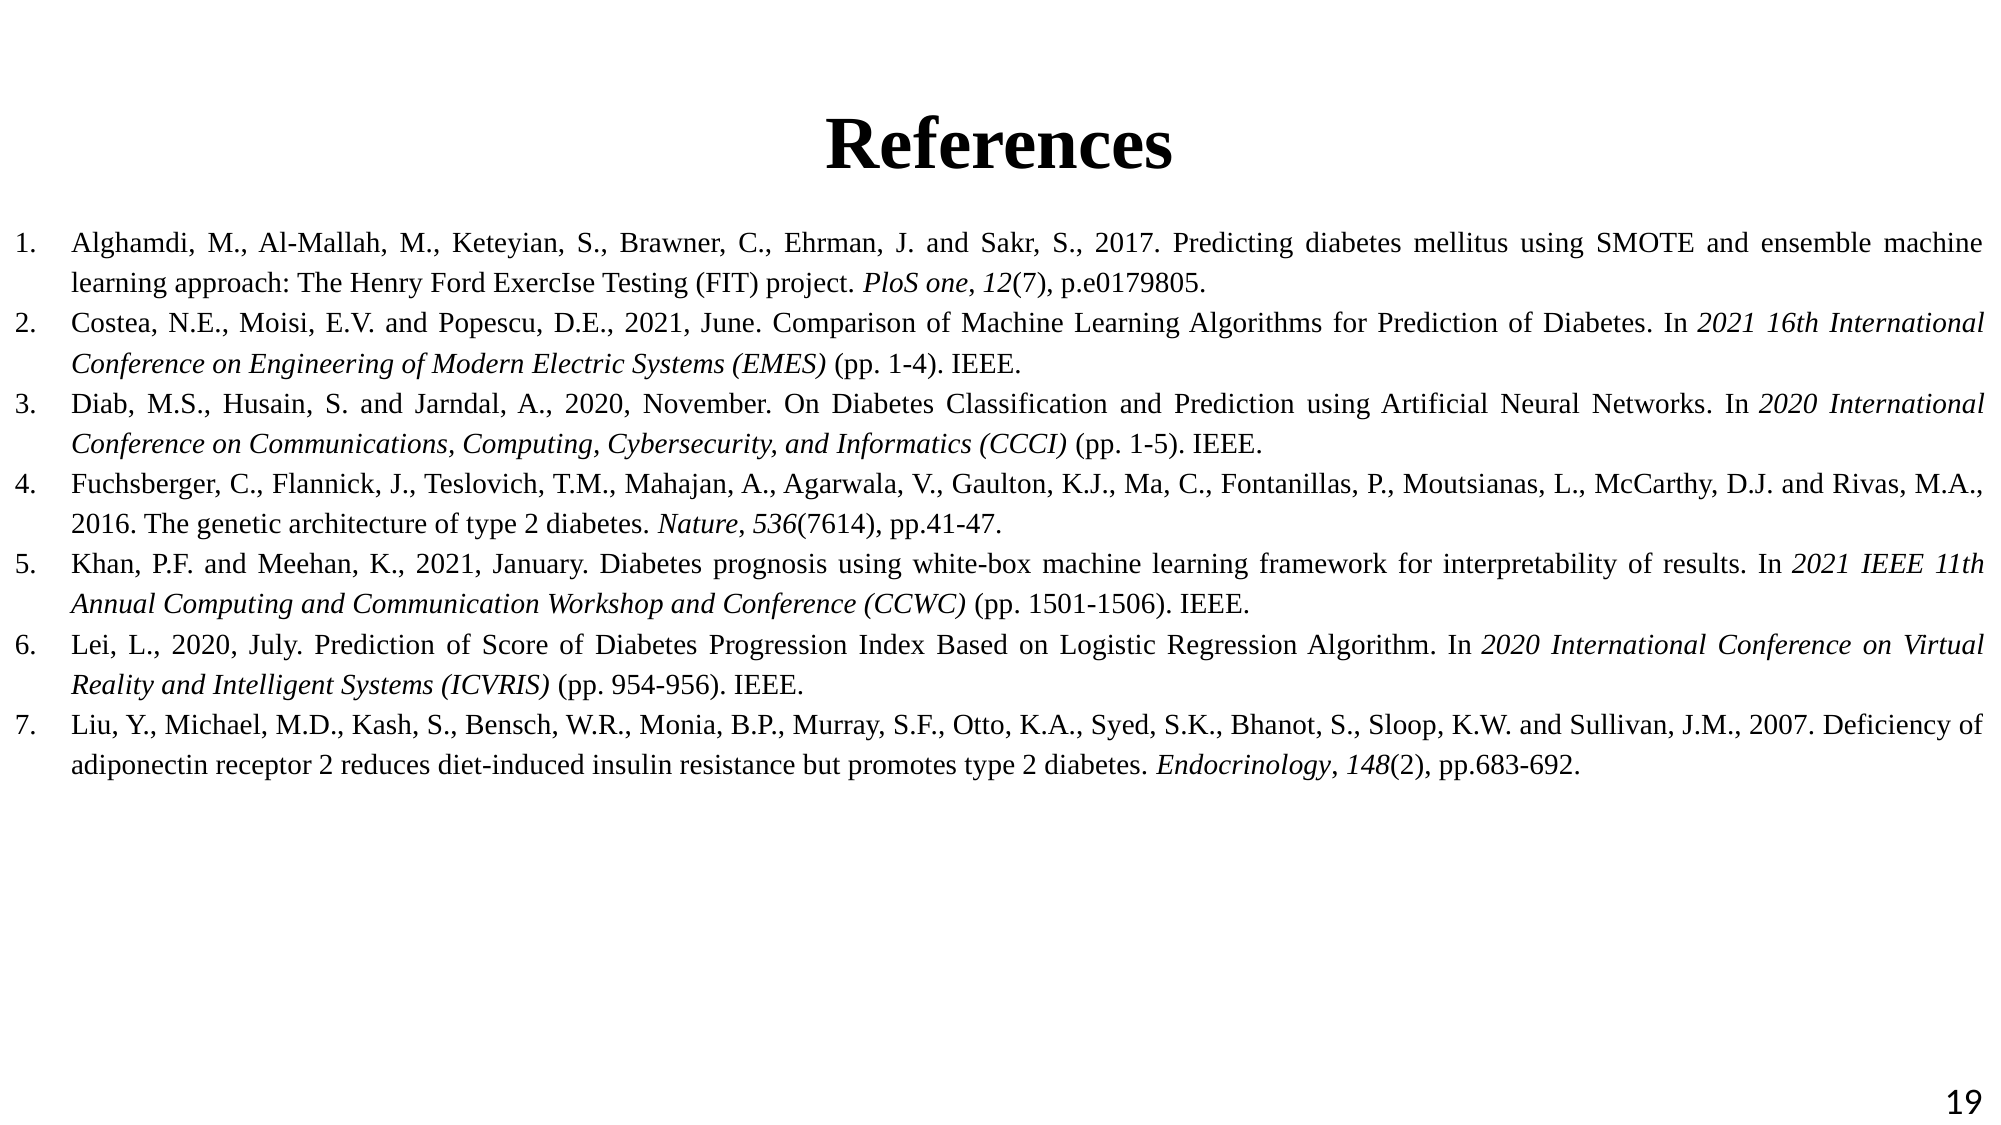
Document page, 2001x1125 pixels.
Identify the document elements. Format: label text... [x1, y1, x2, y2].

text_box 19 [1926, 1073, 2000, 1125]
text_box References Alghamdi, M., Al-Mallah, M., Keteyian, S., Brawner, C., Ehrman, J. and Sakr, S., 2017. Predicting diabetes mellitus using SMOTE and ensemble machine learning approach: The Henry Ford ExercIse Testing (FIT) project. PloS one, 12(7), p.e0179805. Costea, N.E., Moisi, E.V. and Popescu, D.E., 2021, June. Comparison of Machine Learning Algorithms for Prediction of Diabetes. In 2021 16th International Conference on Engineering of Modern Electric Systems (EMES) (pp. 1-4). IEEE. Diab, M.S., Husain, S. and Jarndal, A., 2020, November. On Diabetes Classification and Prediction using Artificial Neural Networks. In 2020 International Conference on Communications, Computing, Cybersecurity, and Informatics (CCCI) (pp. 1-5). IEEE. Fuchsberger, C., Flannick, J., Teslovich, T.M., Mahajan, A., Agarwala, V., Gaulton, K.J., Ma, C., Fontanillas, P., Moutsianas, L., McCarthy, D.J. and Rivas, M.A., 2016. The genetic architecture of type 2 diabetes. Nature, 536(7614), pp.41-47. Khan, P.F. and Meehan, K., 2021, January. Diabetes prognosis using white-box machine learning framework for interpretability of results. In 2021 IEEE 11th Annual Computing and Communication Workshop and Conference (CCWC) (pp. 1501-1506). IEEE. Lei, L., 2020, July. Prediction of Score of Diabetes Progression Index Based on Logistic Regression Algorithm. In 2020 International Conference on Virtual Reality and Intelligent Systems (ICVRIS) (pp. 954-956). IEEE. Liu, Y., Michael, M.D., Kash, S., Bensch, W.R., Monia, B.P., Murray, S.F., Otto, K.A., Syed, S.K., Bhanot, S., Sloop, K.W. and Sullivan, J.M., 2007. Deficiency of adiponectin receptor 2 reduces diet-induced insulin resistance but promotes type 2 diabetes. Endocrinology, 148(2), pp.683-692. [0, 0, 2000, 1125]
